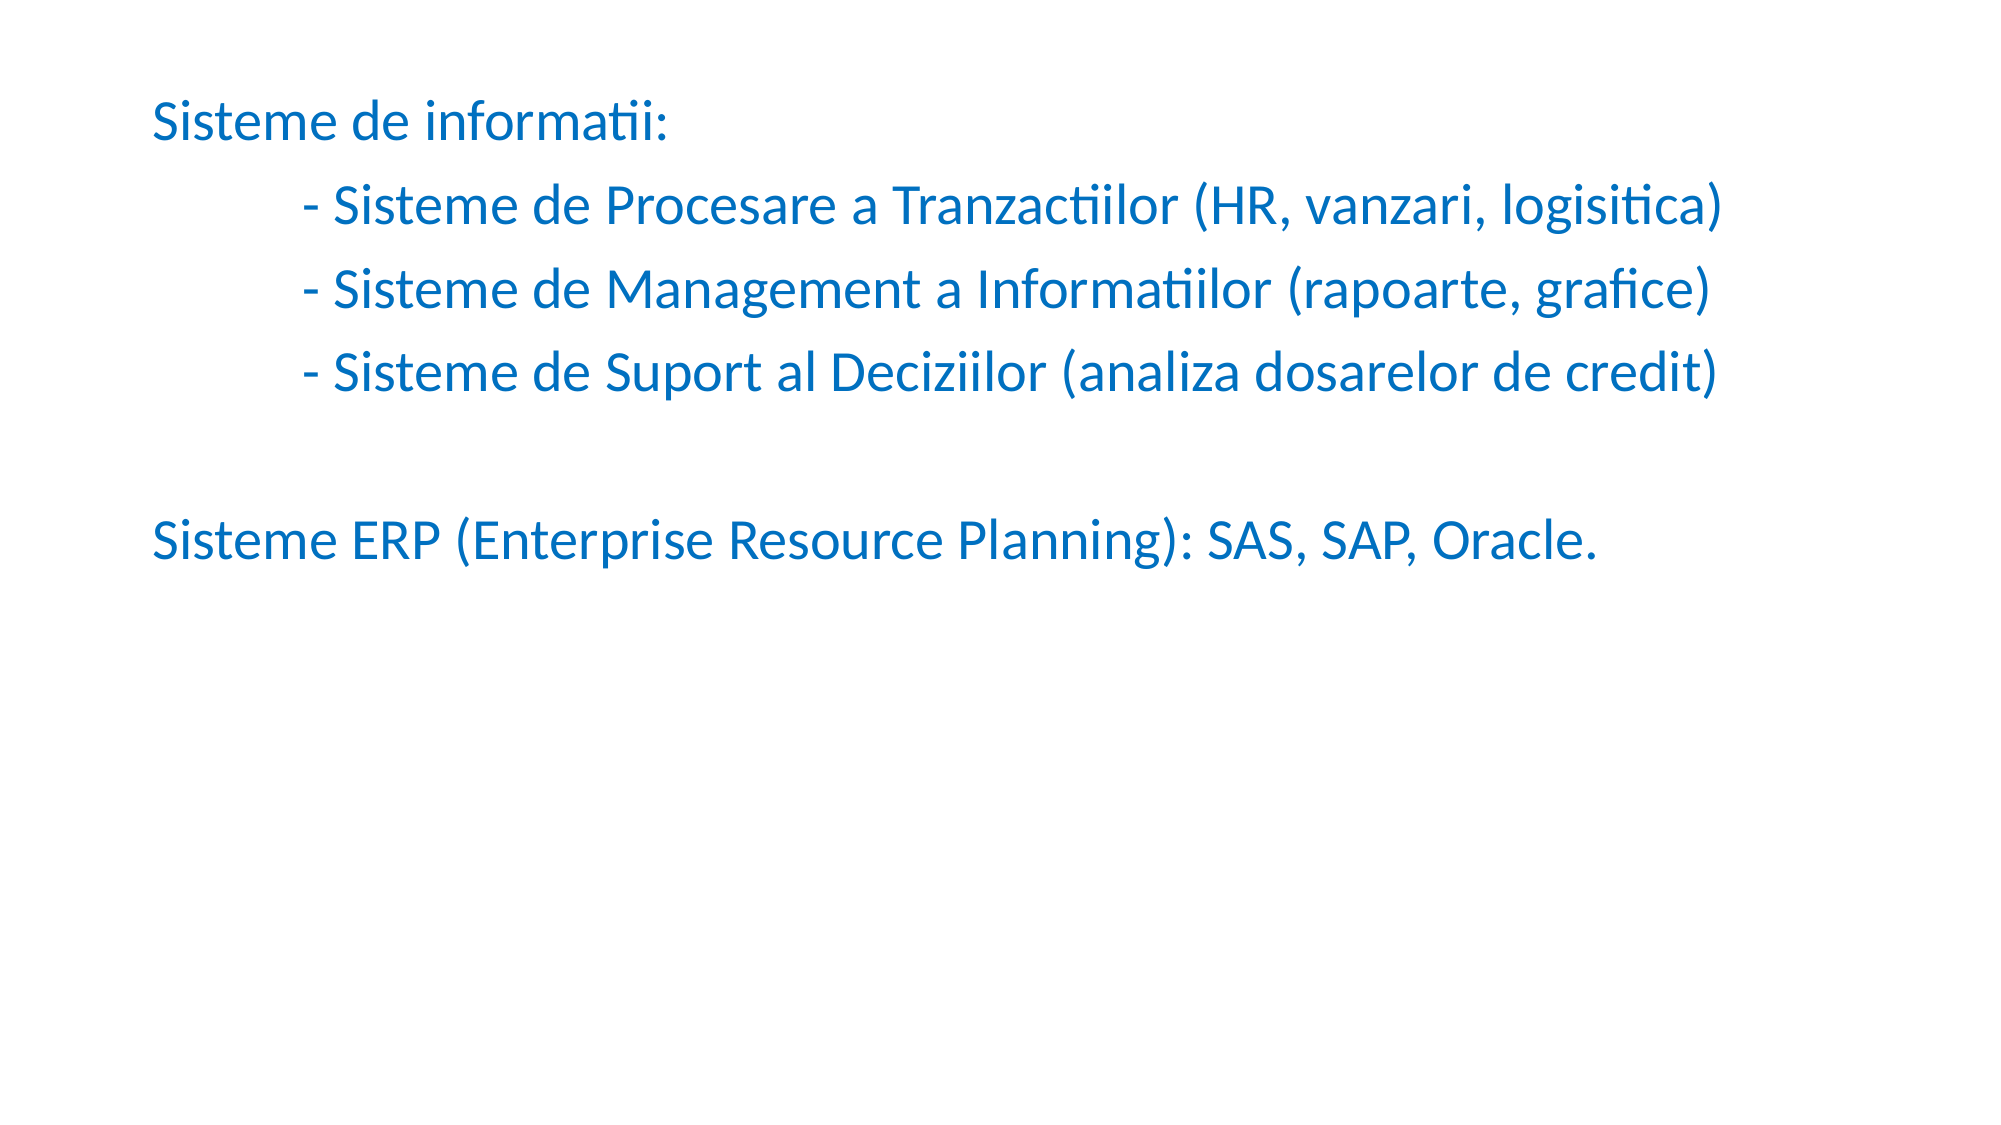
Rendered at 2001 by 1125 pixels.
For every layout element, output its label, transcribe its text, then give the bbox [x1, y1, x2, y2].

list Sisteme de informatii: - Sisteme de Procesare a Tranzactiilor (HR, vanzari, logisitica) - Sisteme de Management a Informatiilor (rapoarte, grafice) - Sisteme de Suport al Deciziilor (analiza dosarelor de credit) Sisteme ERP (Enterprise Resource Planning): SAS, SAP, Oracle. [137, 82, 1863, 1014]
